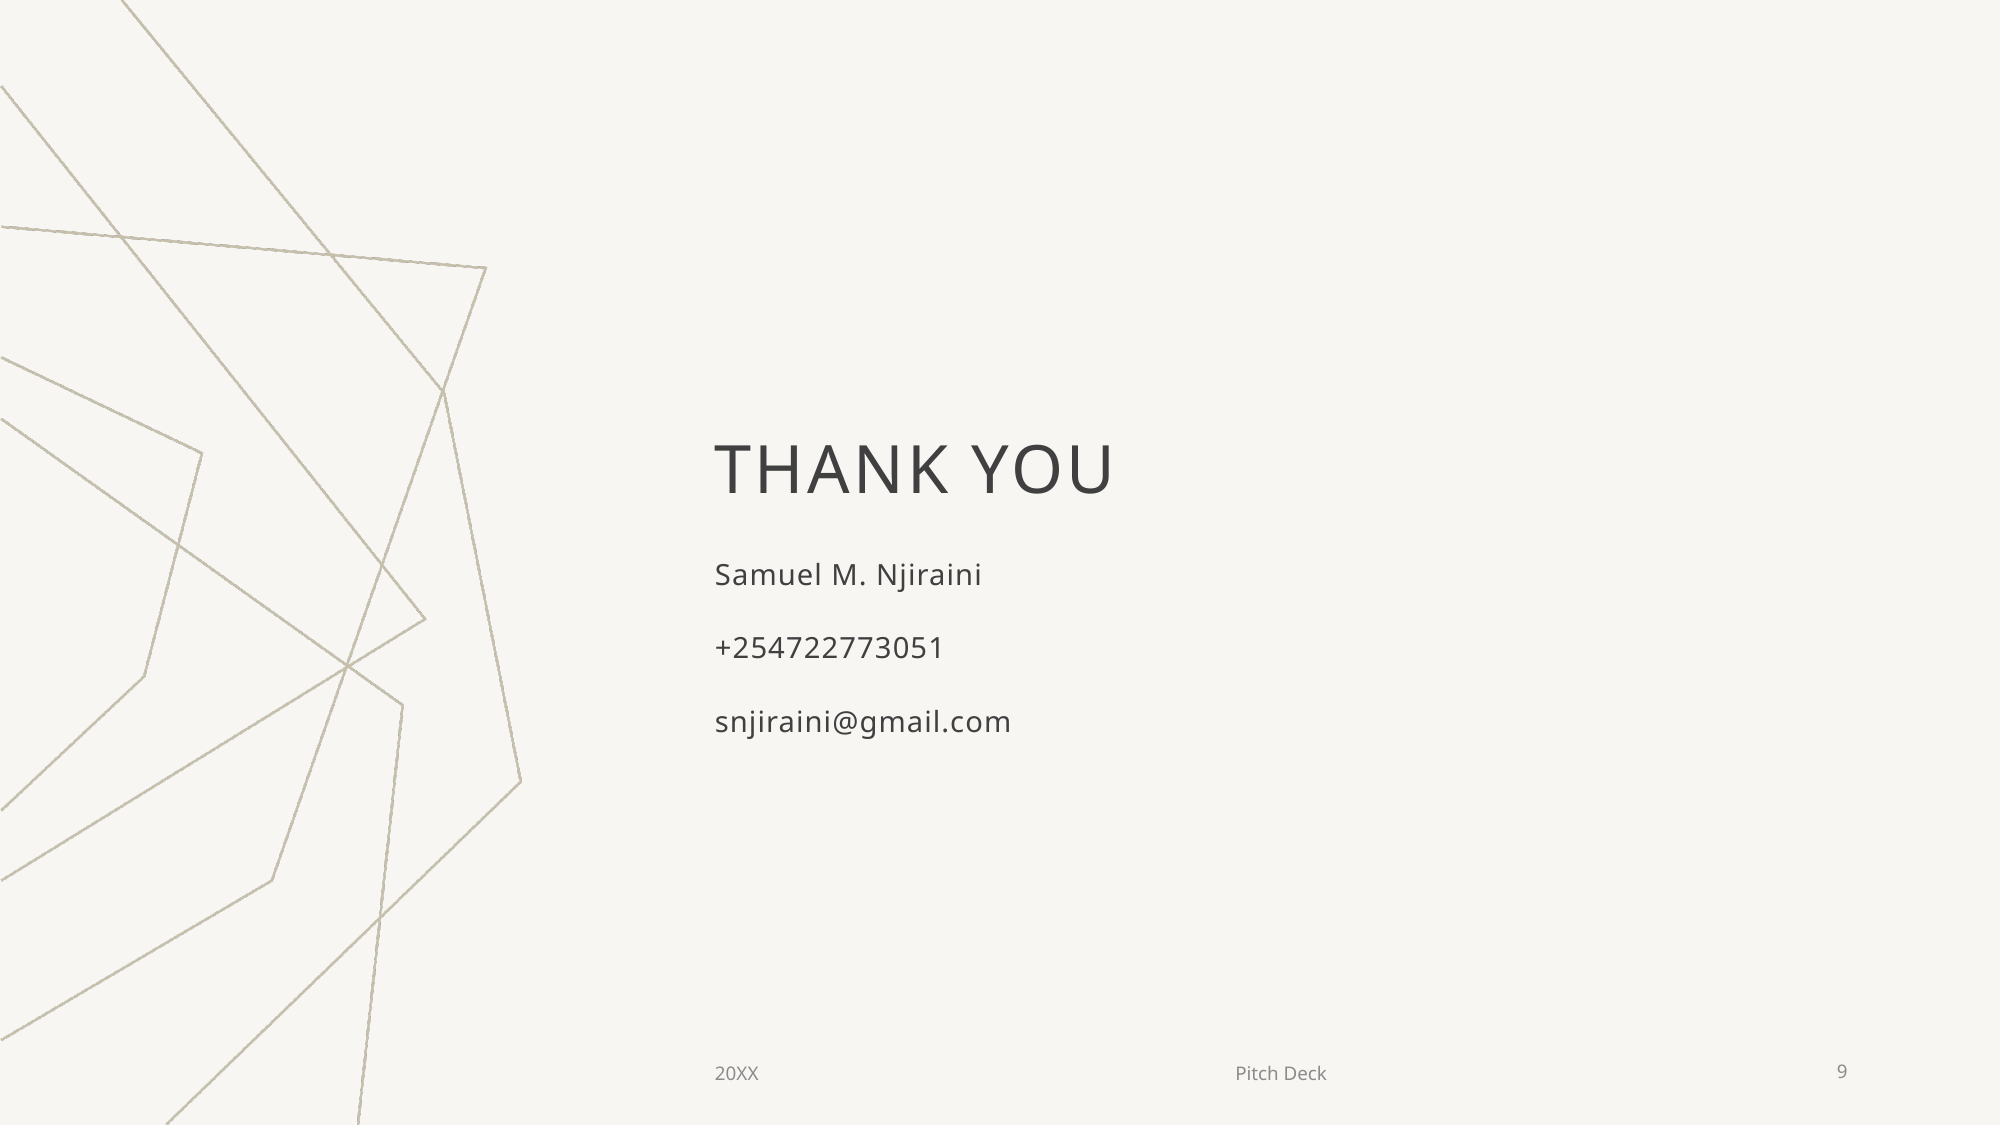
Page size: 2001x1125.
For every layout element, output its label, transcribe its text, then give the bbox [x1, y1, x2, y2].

title THANK YOU [699, 265, 1386, 516]
slide_number 20XX [699, 1042, 992, 1103]
slide_number 9 [1571, 1042, 1863, 1103]
picture [0, 0, 522, 1125]
subtitle Samuel M. Njiraini​ +254722773051 snjiraini@gmail.com [699, 531, 1386, 860]
footer Pitch Deck [1062, 1042, 1500, 1103]
